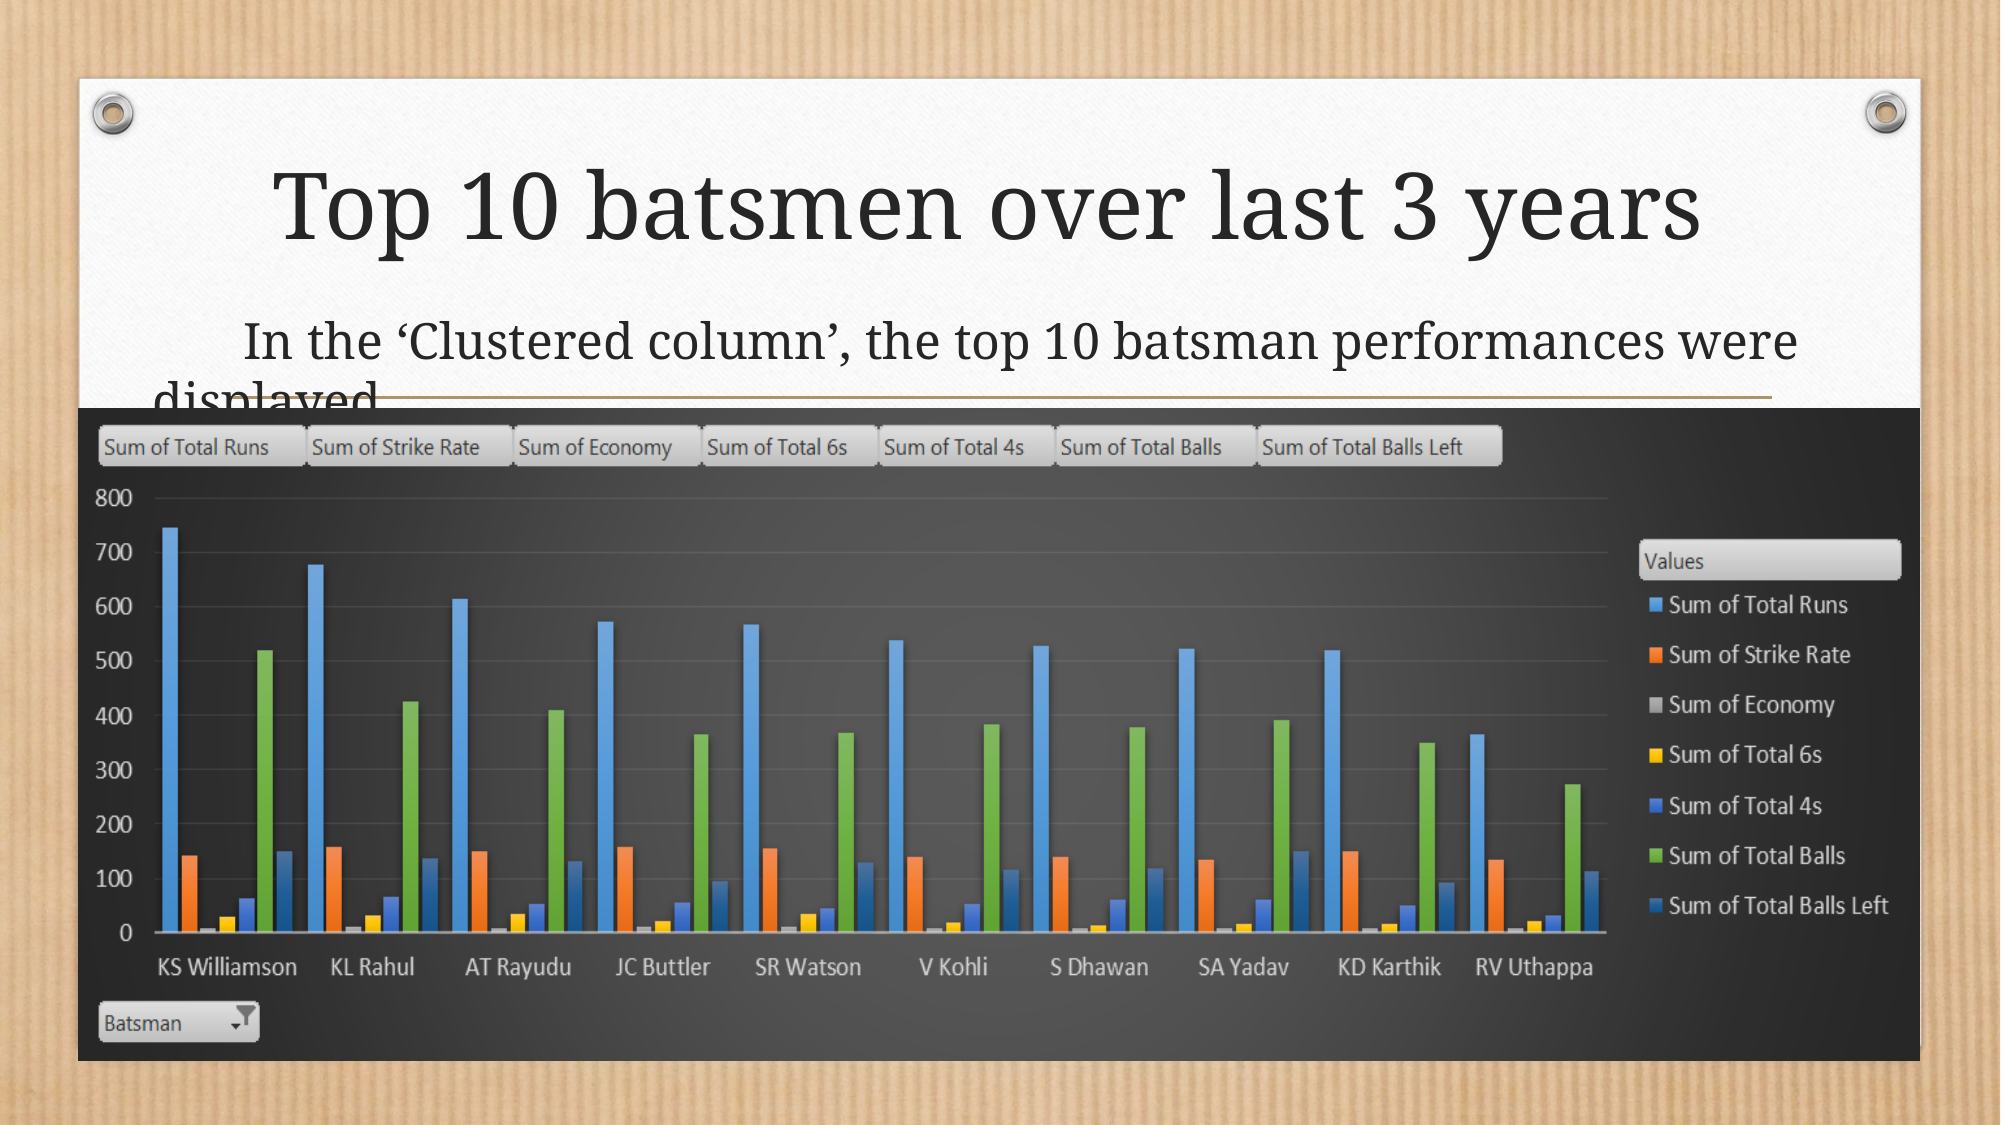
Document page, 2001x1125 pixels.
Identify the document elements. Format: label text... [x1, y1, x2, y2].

title Top 10 batsmen over last 3 years [212, 102, 1788, 302]
picture [0, 0, 2001, 1125]
list In the ‘Clustered column’, the top 10 batsman performances were displayed. [137, 302, 1863, 408]
